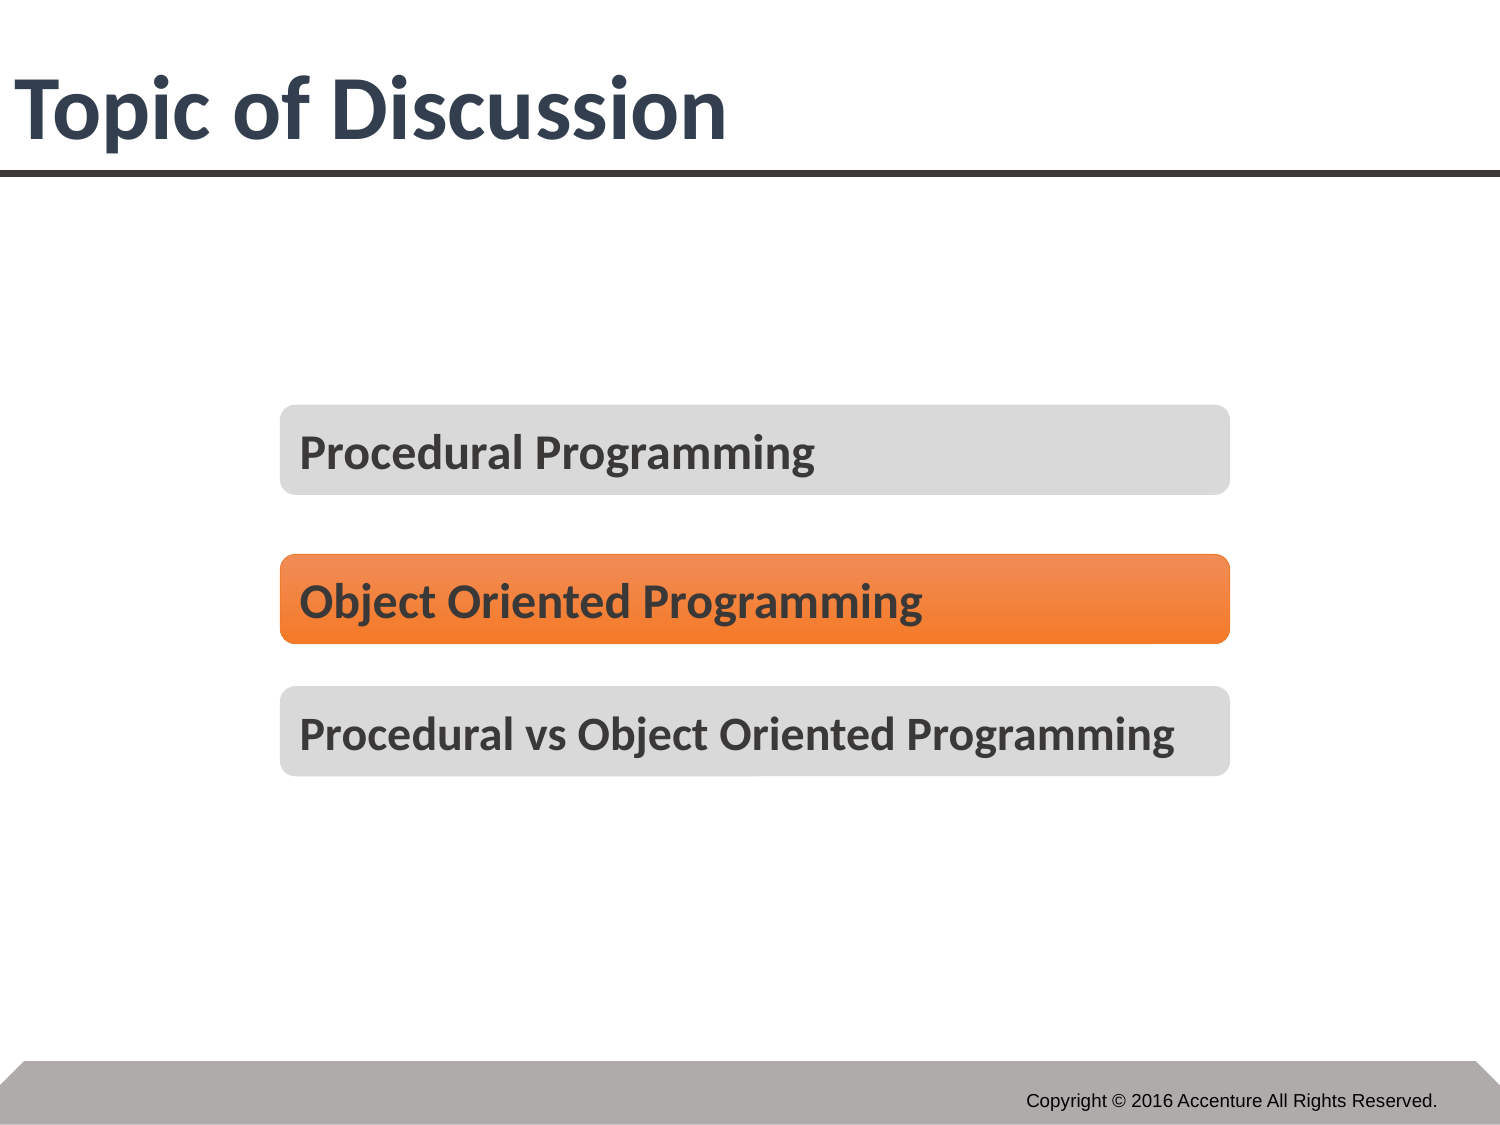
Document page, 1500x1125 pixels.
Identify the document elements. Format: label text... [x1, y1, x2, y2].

text_box Procedural Programming [279, 404, 1231, 495]
title Topic of Discussion [0, 53, 1500, 147]
text_box Procedural vs Object Oriented Programming [279, 686, 1231, 777]
text_box Object Oriented Programming [279, 553, 1231, 645]
